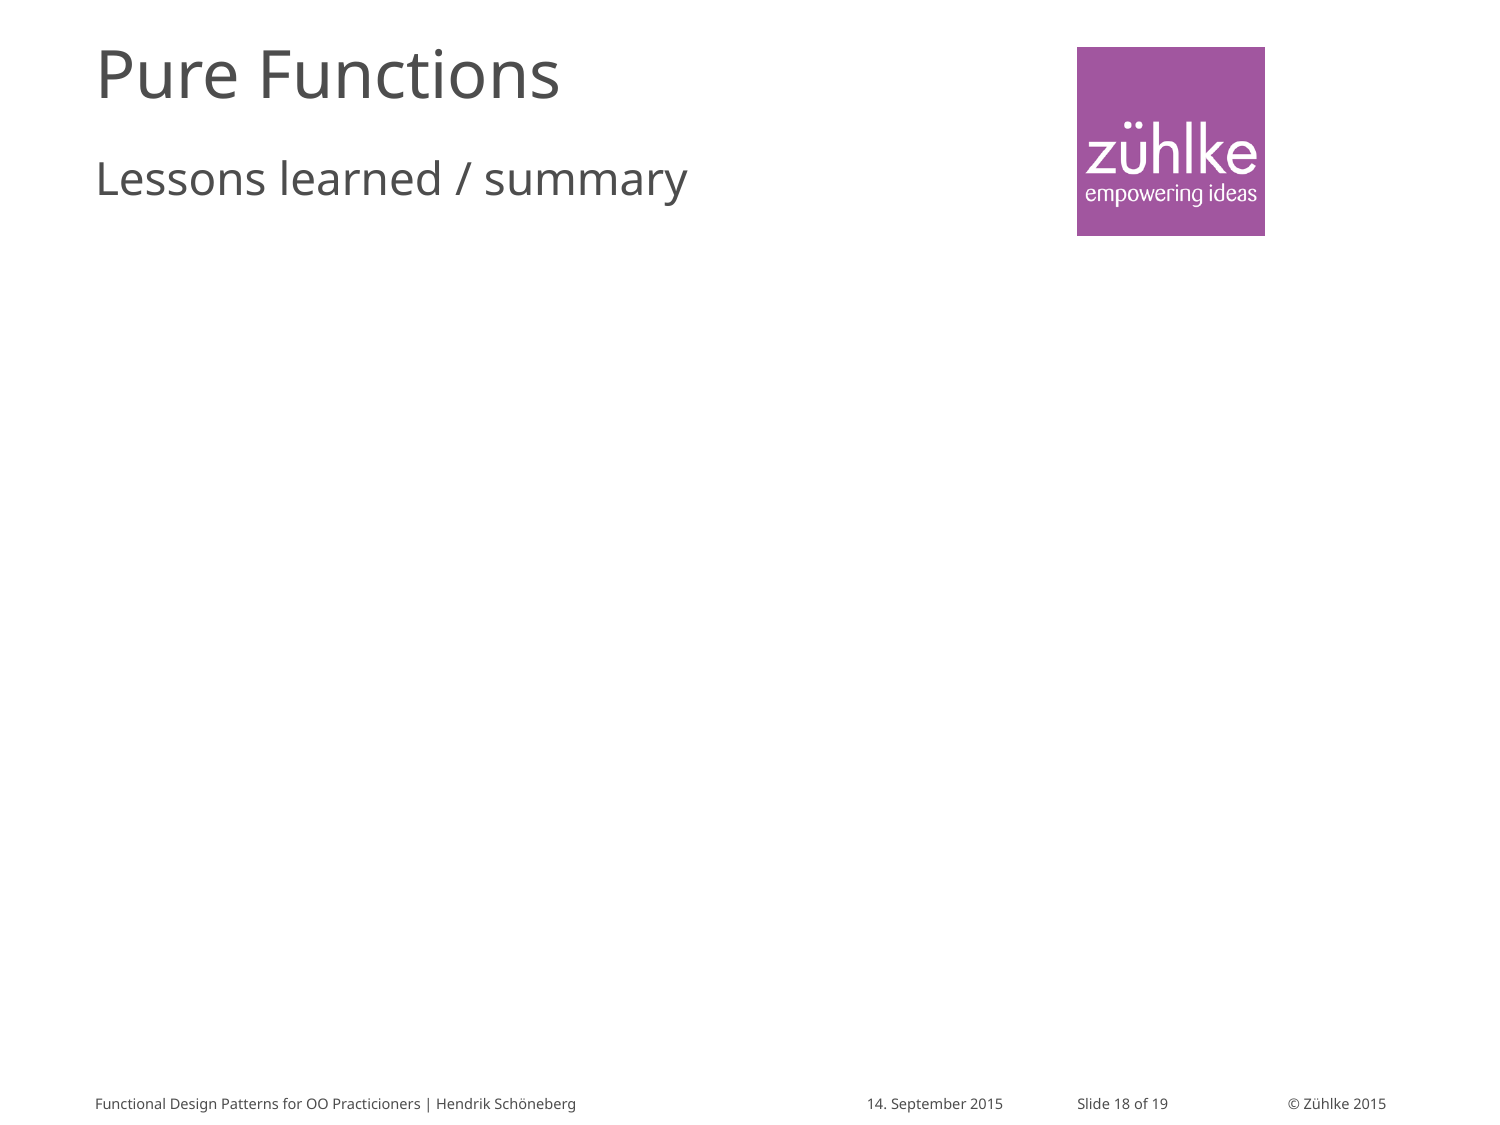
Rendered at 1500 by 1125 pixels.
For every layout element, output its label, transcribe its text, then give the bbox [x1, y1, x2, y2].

footer Functional Design Patterns for OO Practicioners | Hendrik Schöneberg [95, 1094, 844, 1113]
title Pure Functions [95, 36, 1054, 152]
slide_number Slide 18 of 19 [1077, 1094, 1265, 1113]
list Lessons learned / summary [95, 152, 1054, 259]
picture [1077, 47, 1265, 236]
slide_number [866, 1094, 1054, 1113]
